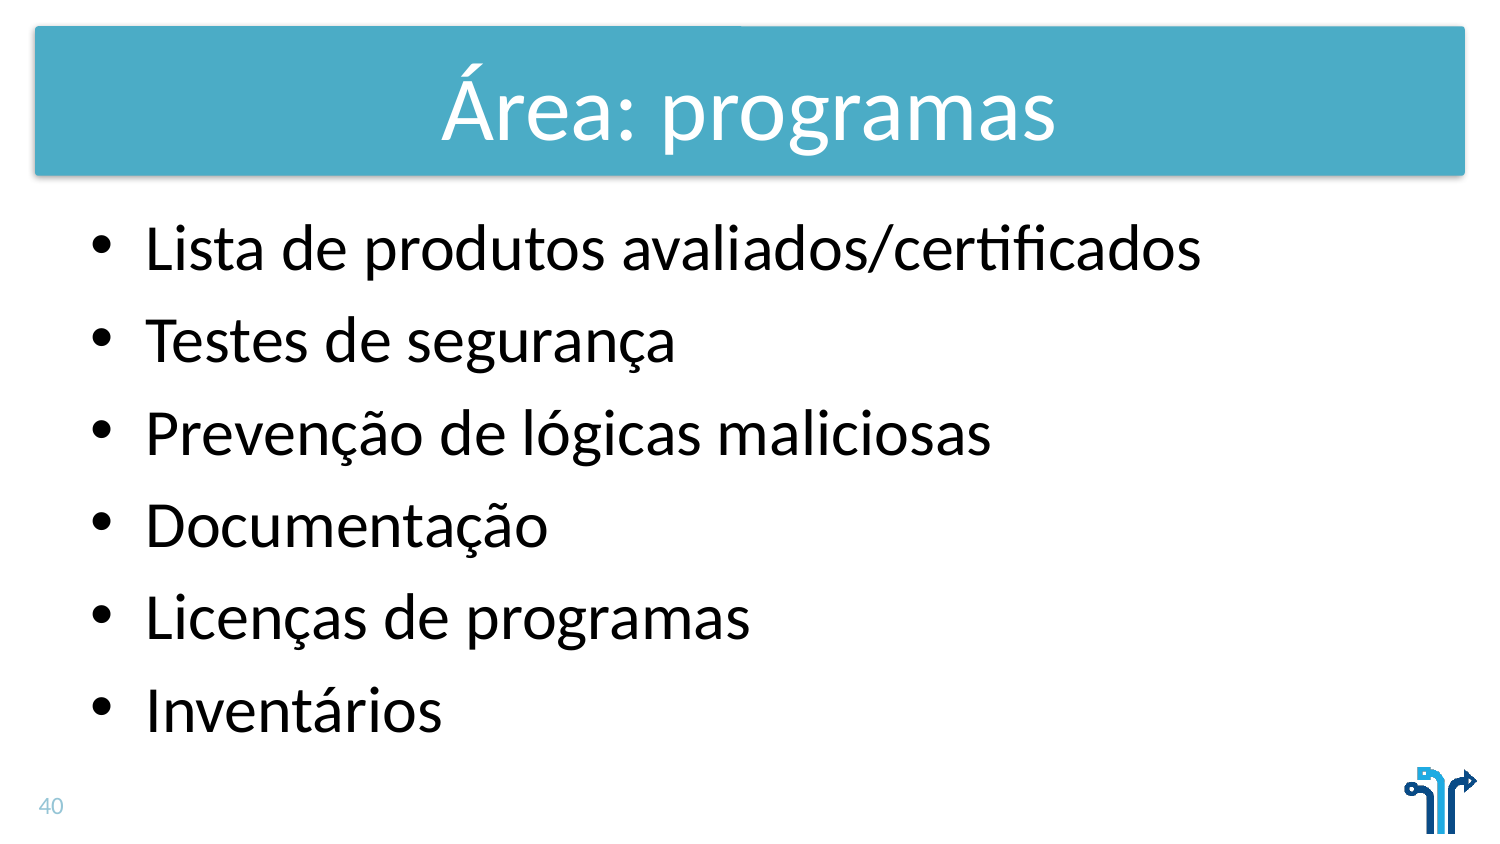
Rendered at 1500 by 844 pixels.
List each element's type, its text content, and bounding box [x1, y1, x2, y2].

list Lista de produtos avaliados/certificados Testes de segurança Prevenção de lógicas maliciosas Documentação Licenças de programas Inventários [75, 196, 1425, 754]
slide_number 40 [23, 782, 188, 828]
title Área: programas [75, 33, 1425, 175]
picture [1401, 763, 1483, 836]
